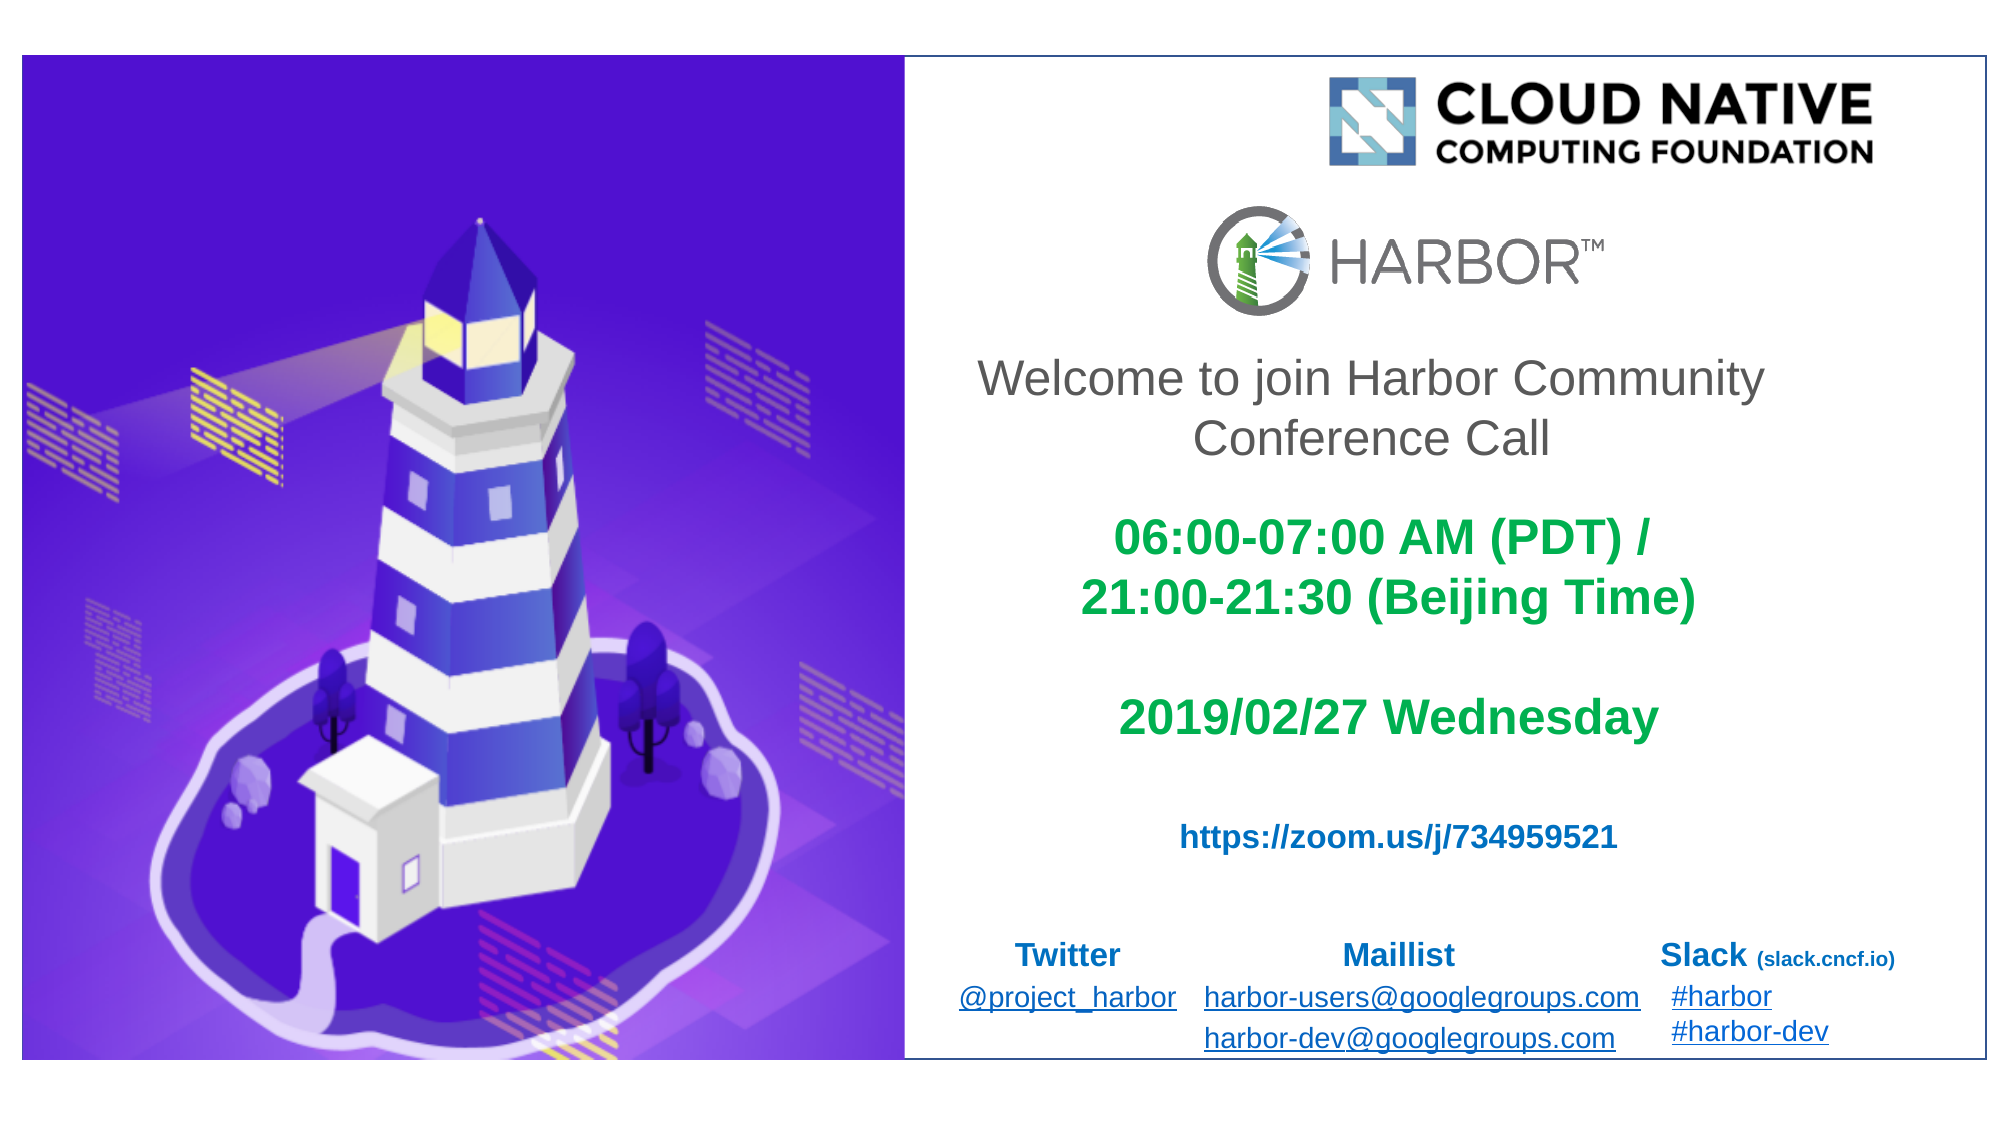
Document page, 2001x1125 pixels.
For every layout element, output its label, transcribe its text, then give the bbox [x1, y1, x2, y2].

text_box harbor-users@googlegroups.com [1189, 971, 1656, 1021]
text_box https://zoom.us/j/734959521 [905, 807, 1894, 863]
text_box Twitter [1000, 925, 1136, 981]
text_box Welcome to join Harbor Community Conference Call [905, 338, 1866, 473]
text_box [905, 55, 1987, 1060]
text_box harbor-dev@googlegroups.com [1189, 1012, 1632, 1062]
text_box @project_harbor [943, 971, 1189, 1021]
picture [22, 55, 905, 1060]
text_box Maillist [1327, 925, 1471, 981]
text_box Slack (slack.cncf.io) [1645, 925, 1911, 981]
text_box #harbor #harbor-dev [1656, 981, 1845, 1055]
text_box 06:00-07:00 AM (PDT) / 21:00-21:30 (Beijing Time) 2019/02/27 Wednesday [905, 496, 1884, 752]
picture [1202, 43, 1887, 322]
